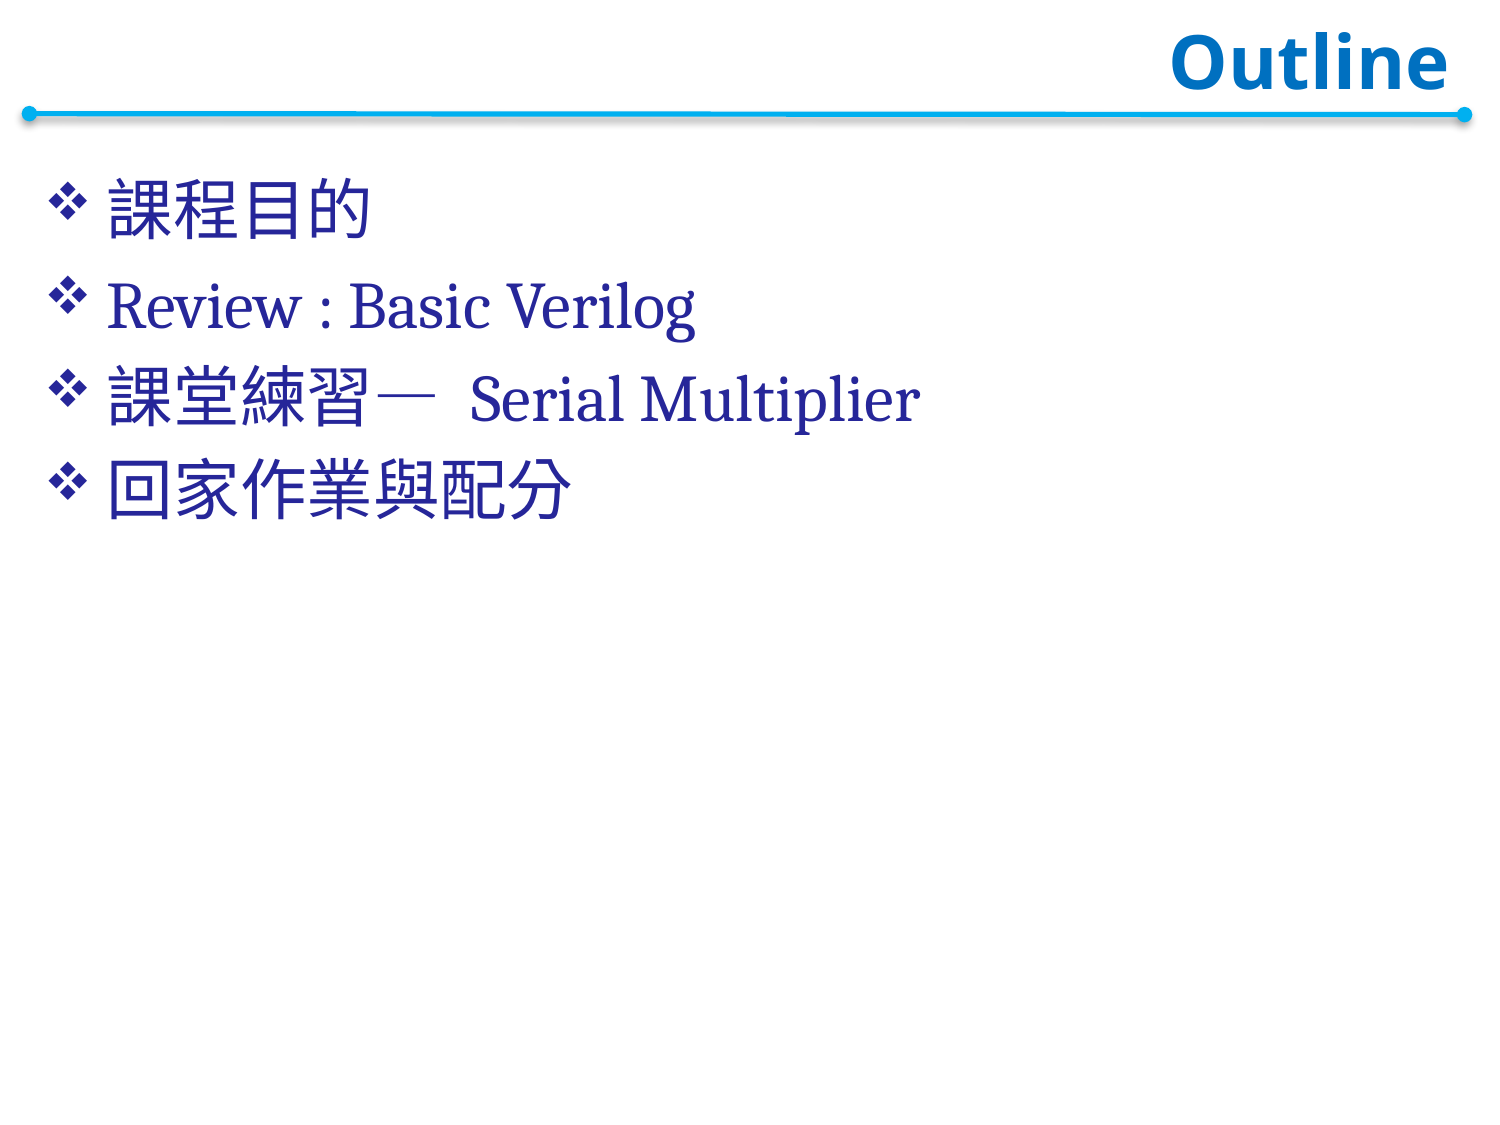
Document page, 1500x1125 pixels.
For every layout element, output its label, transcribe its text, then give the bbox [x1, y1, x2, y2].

list 課程目的 Review : Basic Verilog 課堂練習— Serial Multiplier 回家作業與配分 [29, 160, 1468, 1099]
title Outline [29, 7, 1465, 105]
